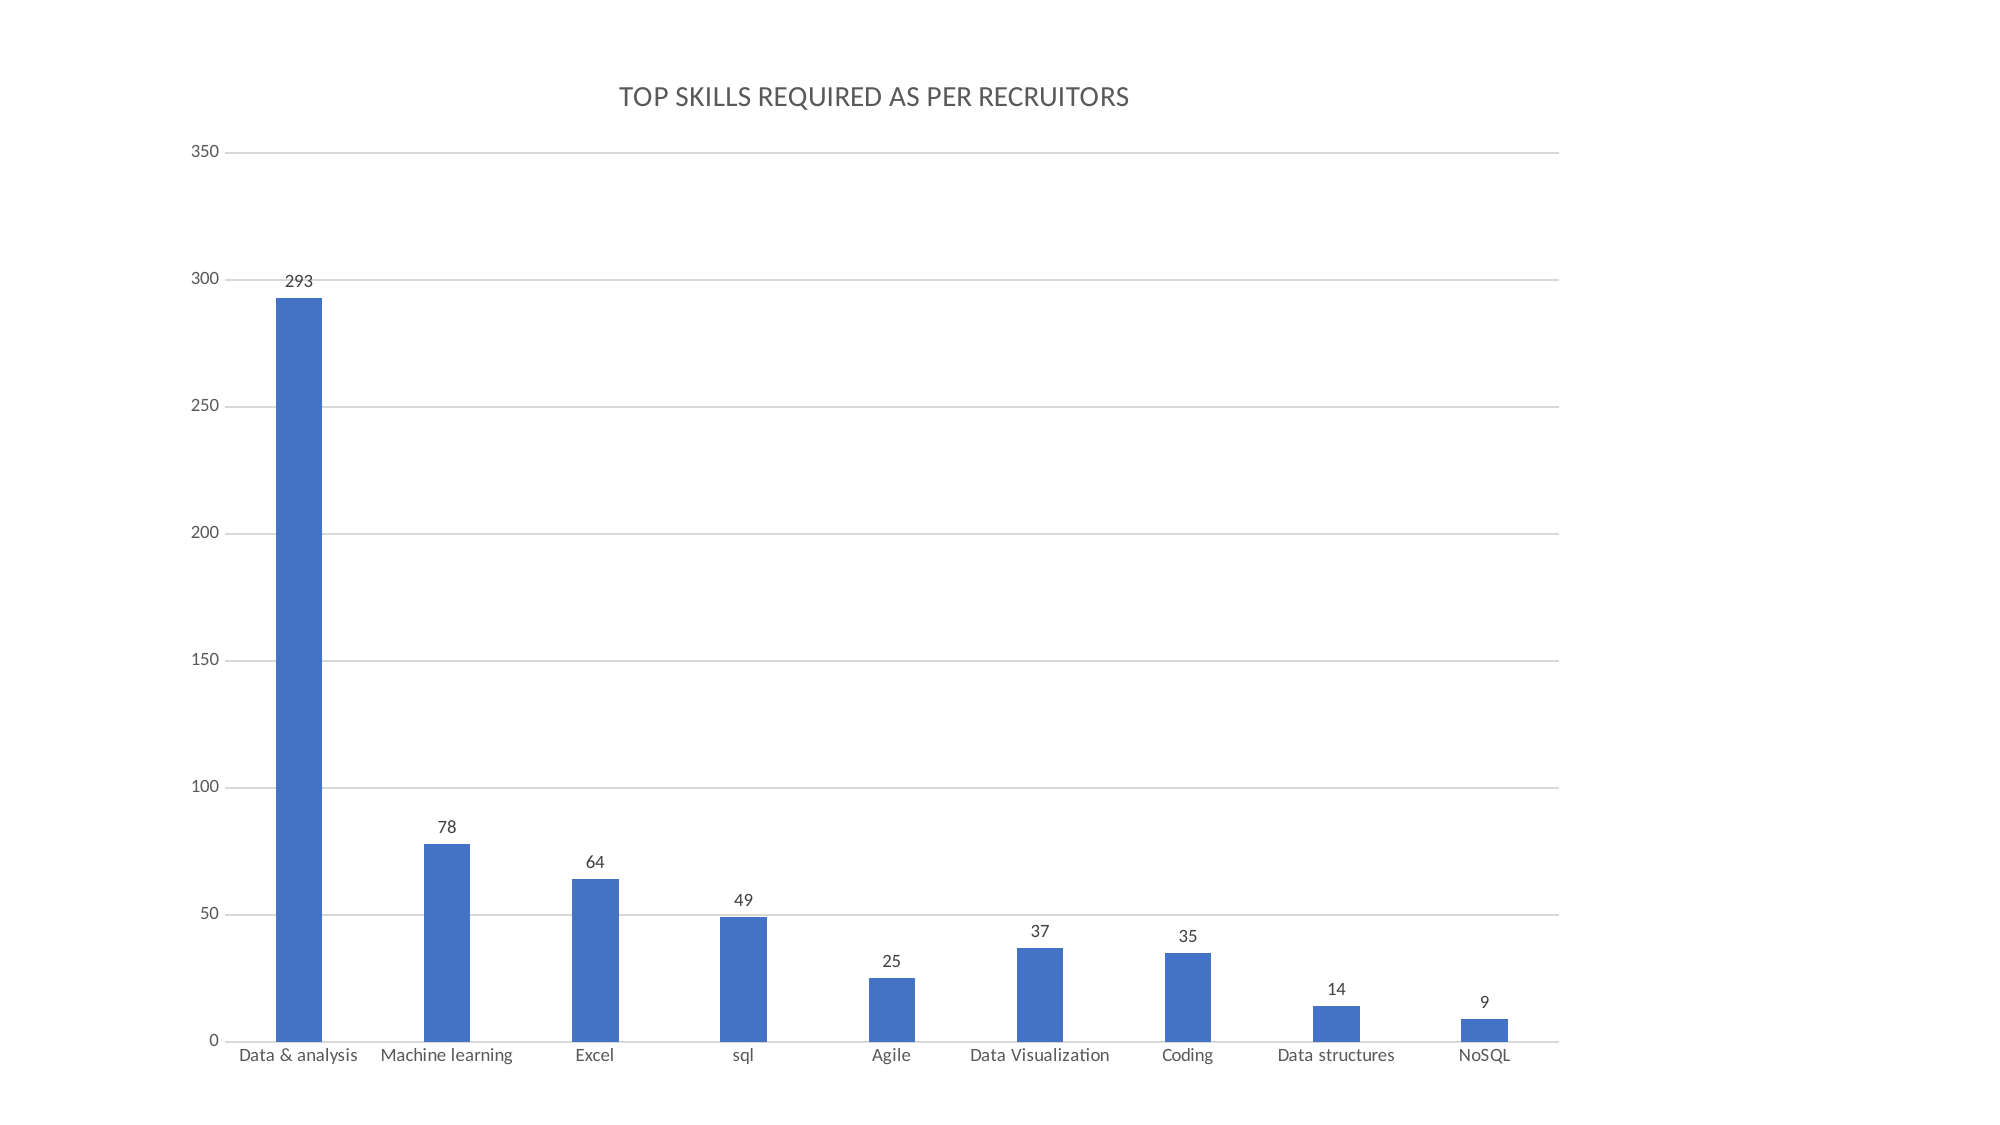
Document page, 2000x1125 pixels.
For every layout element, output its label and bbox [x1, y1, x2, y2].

chart [161, 46, 1588, 1088]
